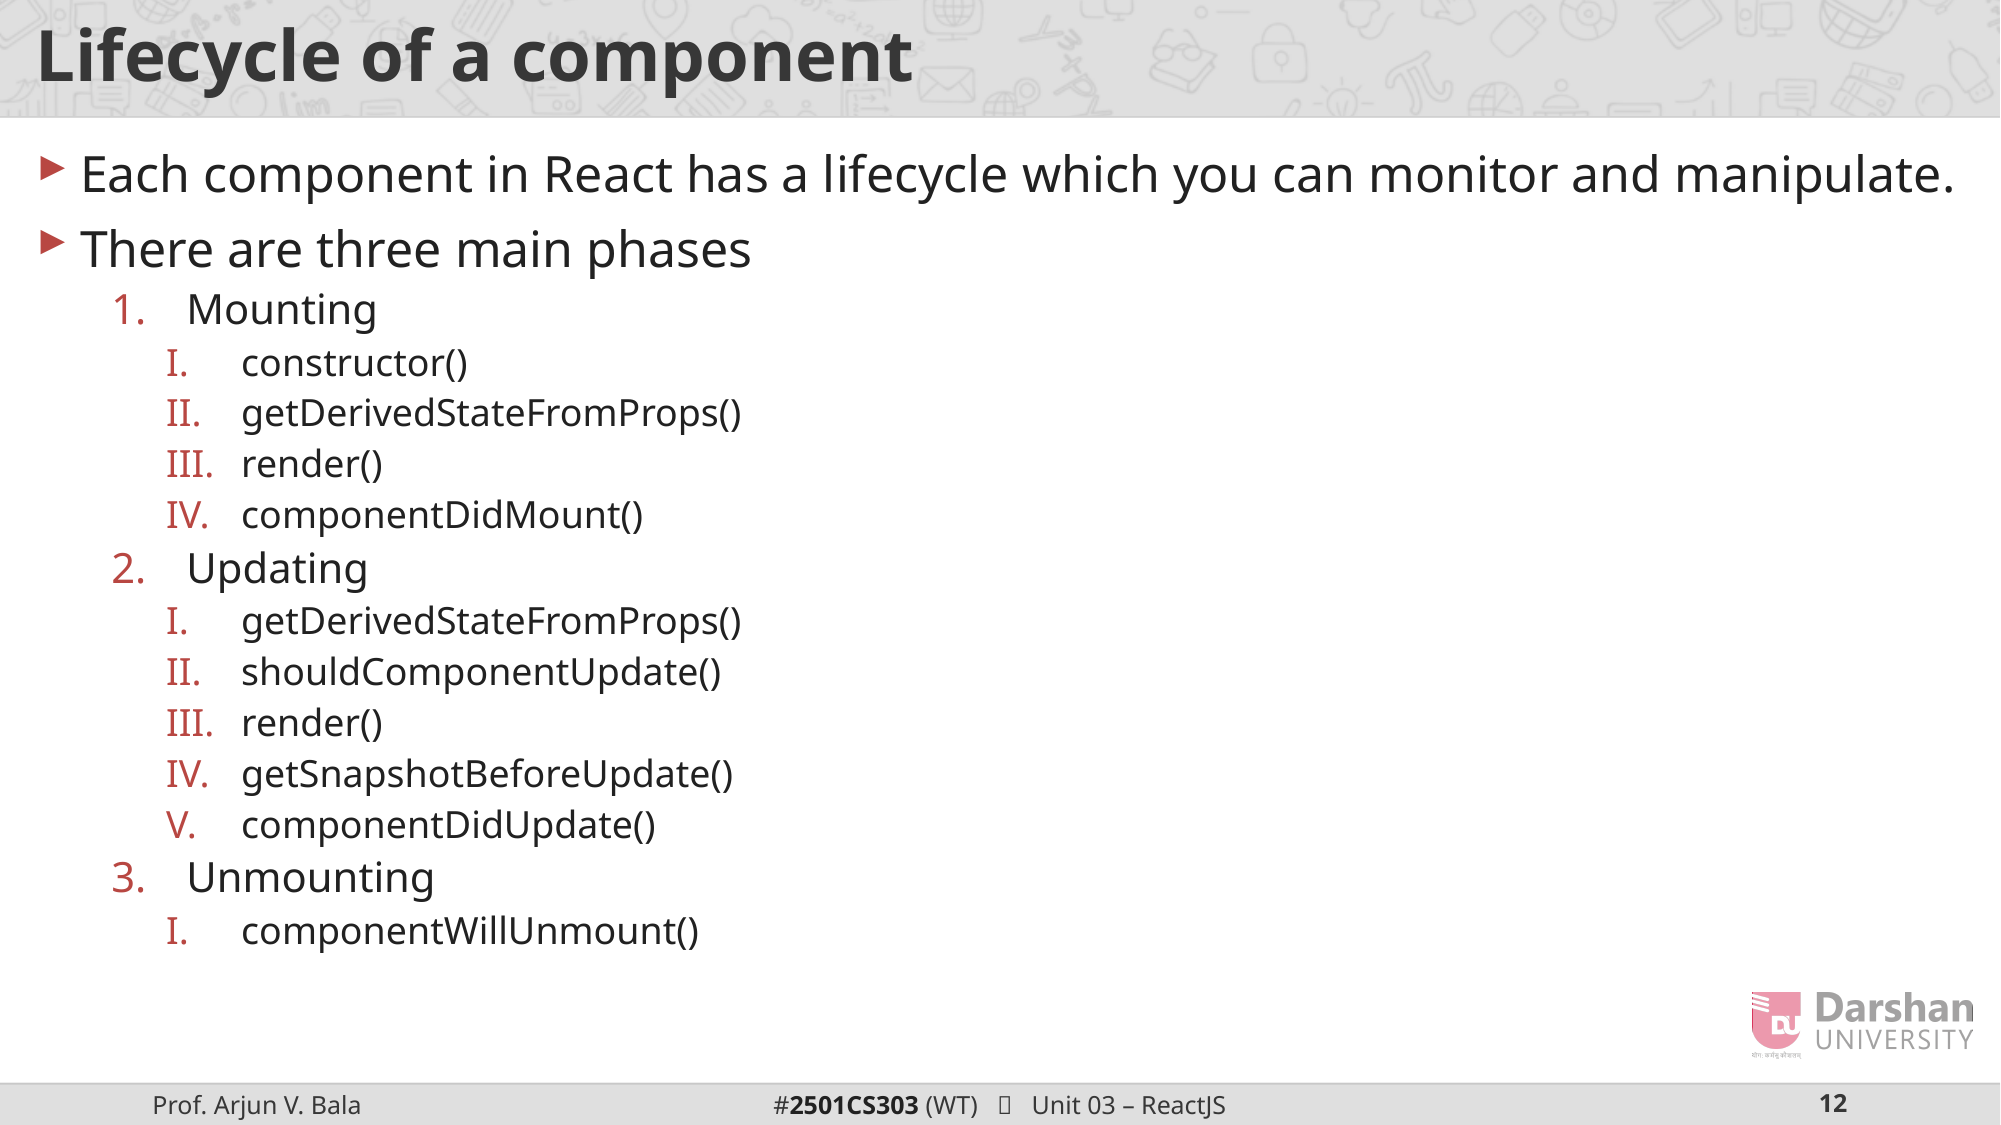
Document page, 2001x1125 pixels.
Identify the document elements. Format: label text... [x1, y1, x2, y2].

list Each component in React has a lifecycle which you can monitor and manipulate. There are three main phases Mounting constructor() getDerivedStateFromProps() render() componentDidMount() Updating getDerivedStateFromProps() shouldComponentUpdate() render() getSnapshotBeforeUpdate() componentDidUpdate() Unmounting componentWillUnmount() [21, 141, 1979, 1059]
title Lifecycle of a component [0, 0, 2000, 117]
